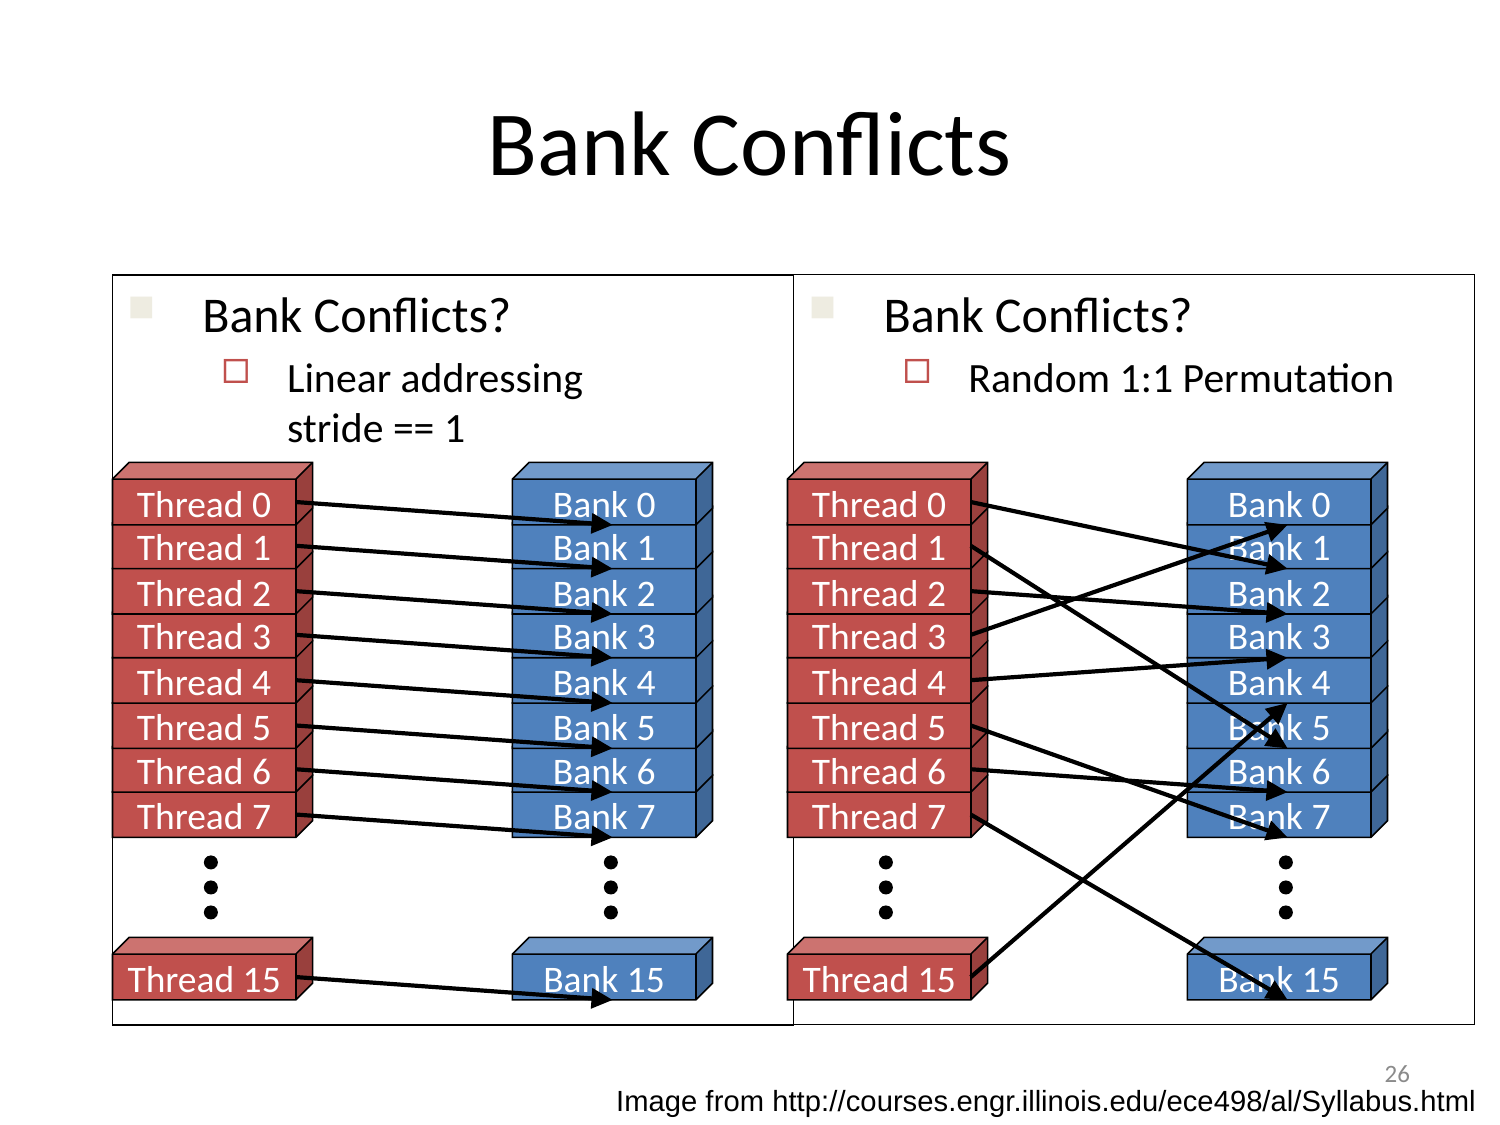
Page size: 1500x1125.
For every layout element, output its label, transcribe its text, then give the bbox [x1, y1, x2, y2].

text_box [112, 462, 713, 1001]
text_box Image from http://courses.engr.illinois.edu/ece498/al/Syllabus.html [0, 1074, 1500, 1125]
text_box Bank Conflicts? Linear addressing stride == 1 [112, 274, 793, 1025]
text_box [787, 462, 1388, 1001]
text_box Bank Conflicts? Random 1:1 Permutation [793, 274, 1475, 1025]
slide_number 26 [1074, 1042, 1425, 1103]
title Bank Conflicts [75, 45, 1425, 233]
